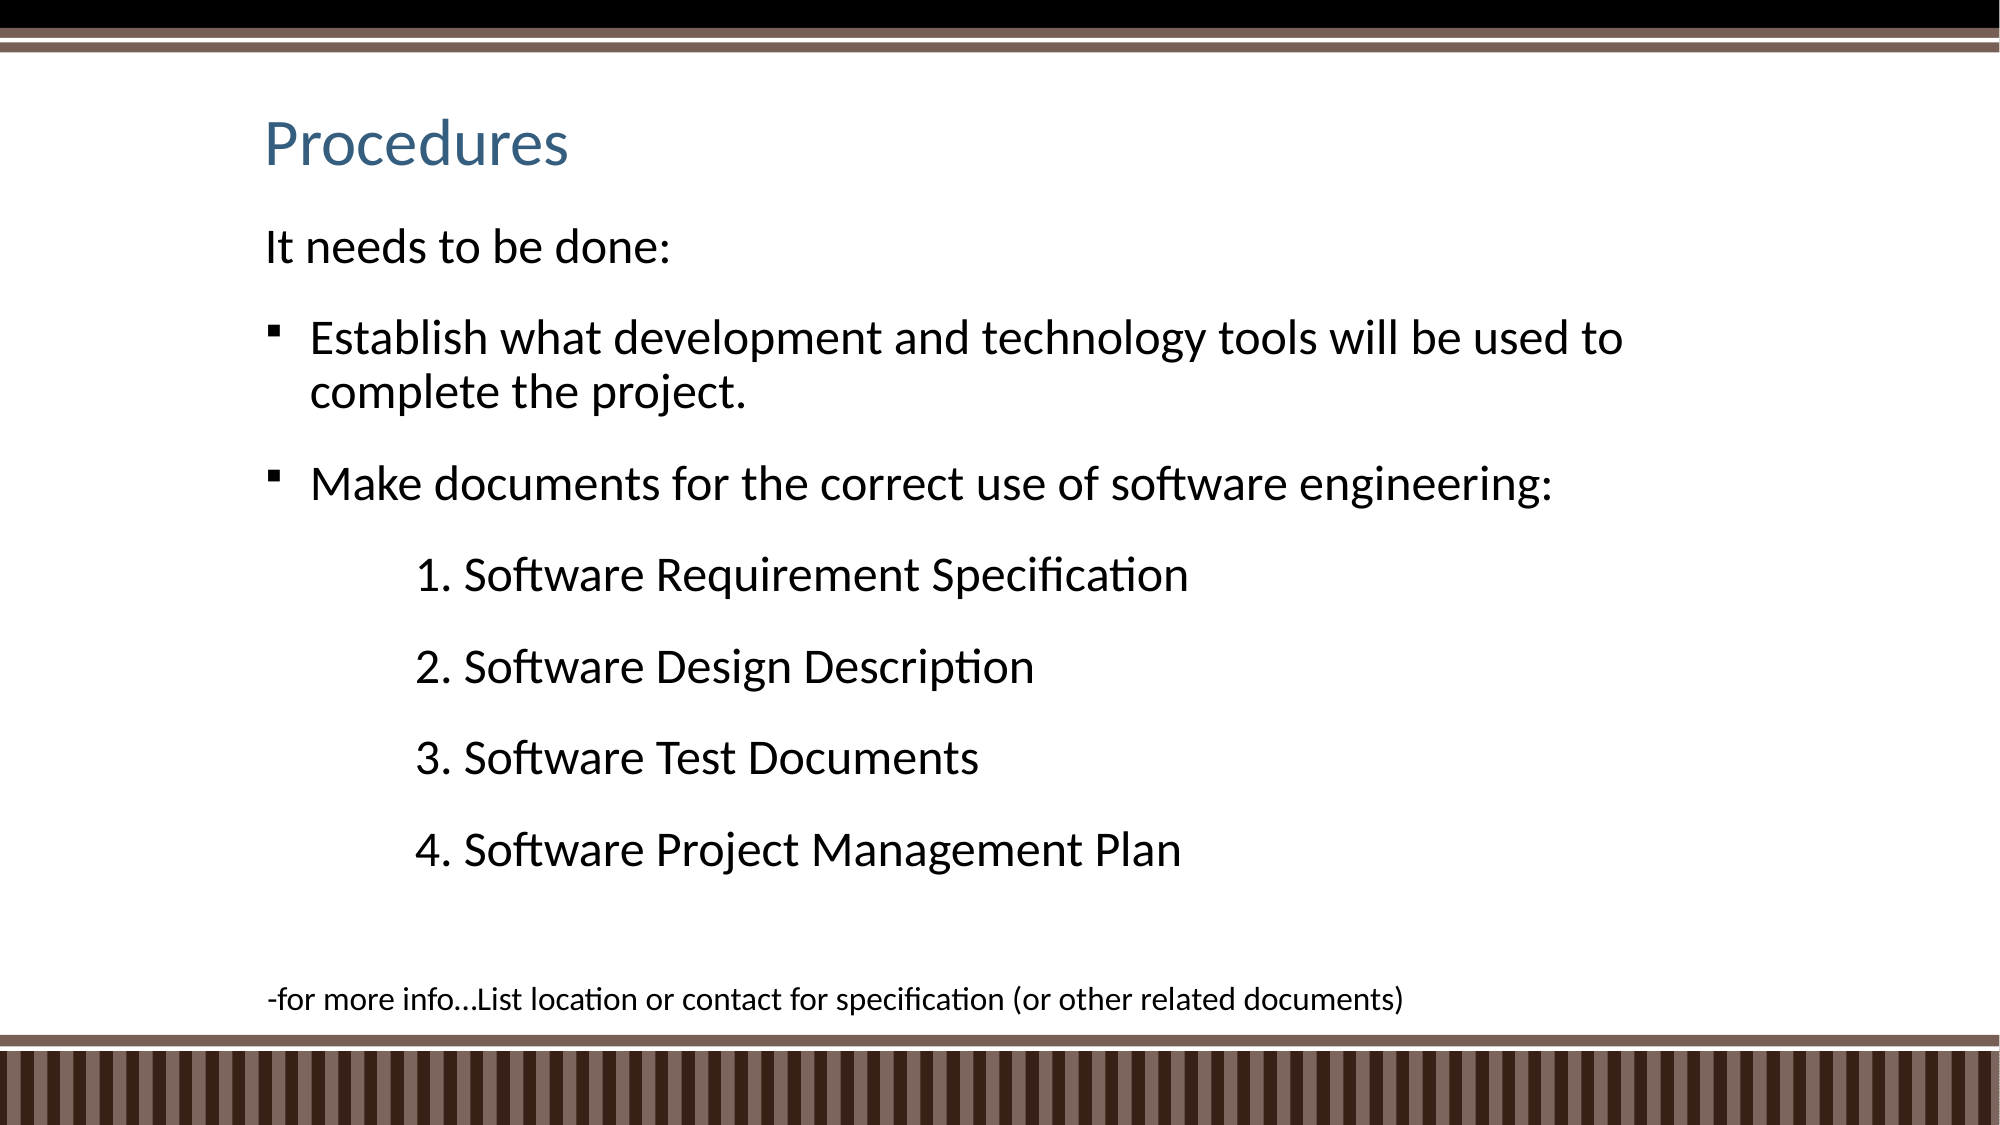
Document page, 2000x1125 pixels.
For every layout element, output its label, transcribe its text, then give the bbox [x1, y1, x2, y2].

title Procedures [249, 99, 1750, 188]
text_box -for more info…List location or contact for specification (or other related documents) [252, 937, 1750, 1025]
list It needs to be done: Establish what development and technology tools will be used to complete the project. Make documents for the correct use of software engineering: 1. Software Requirement Specification 2. Software Design Description 3. Software Test Documents 4. Software Project Management Plan [249, 212, 1750, 963]
